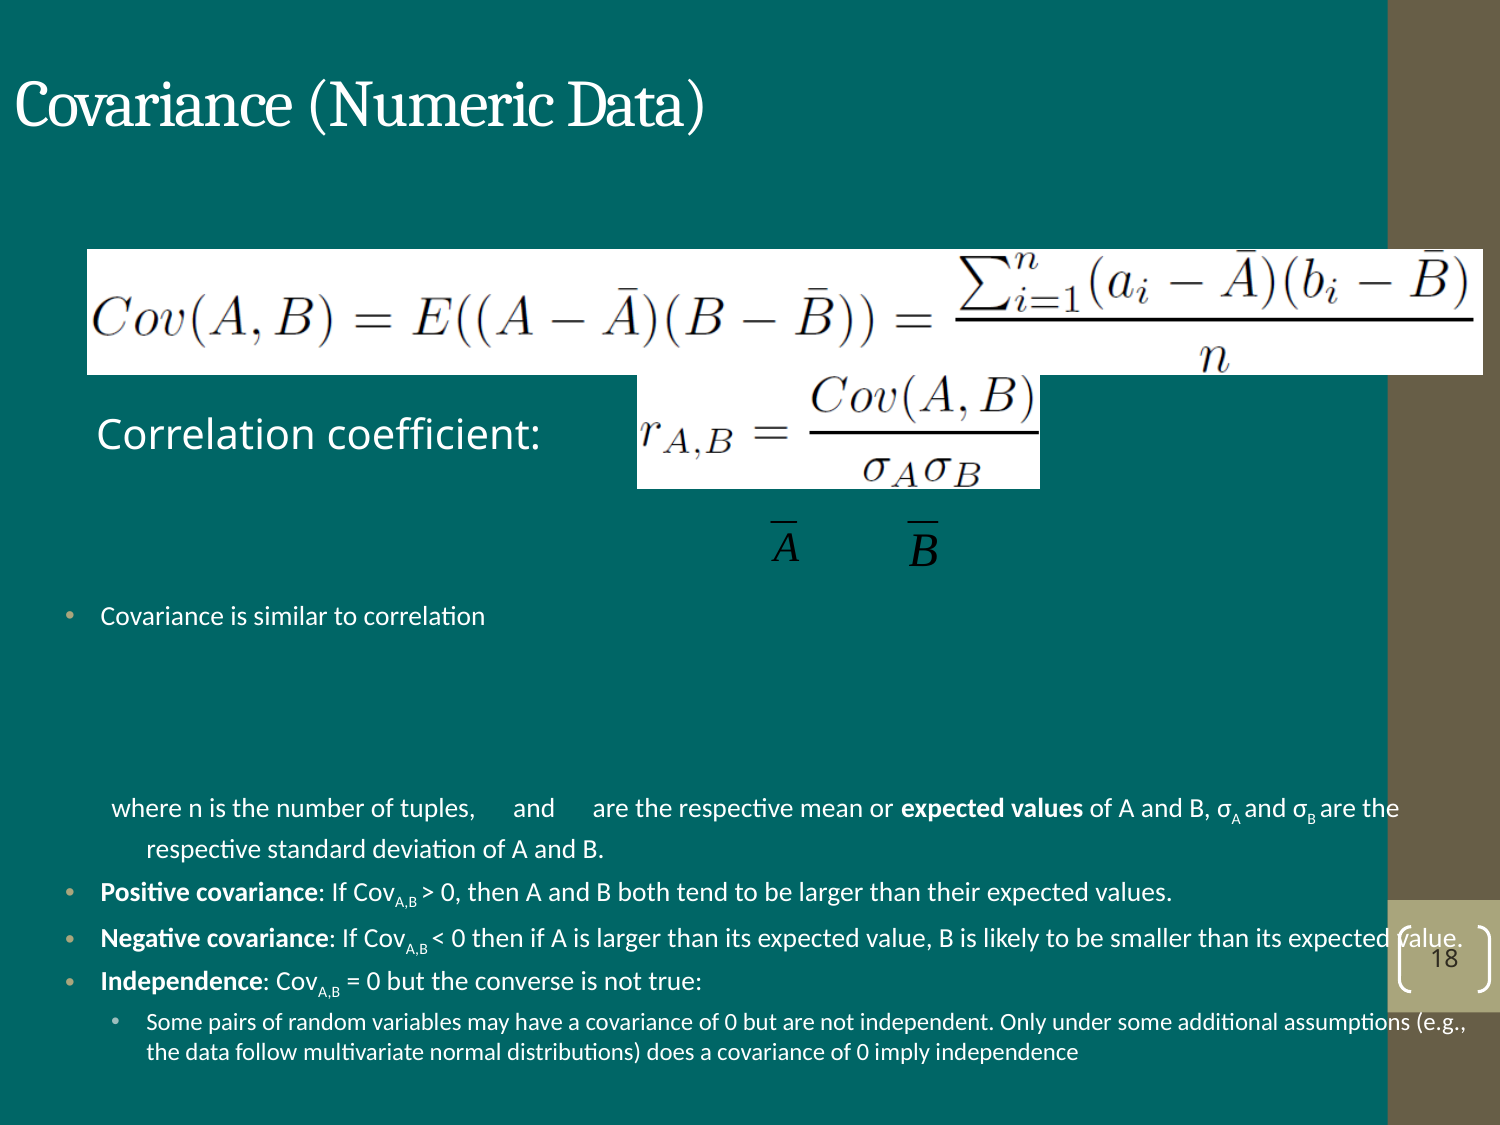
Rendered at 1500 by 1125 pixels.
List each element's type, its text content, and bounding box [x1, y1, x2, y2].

slide_number 18 [1397, 925, 1492, 994]
list Covariance is similar to correlation where n is the number of tuples, and are the respective mean or expected values of A and B, σA and σB are the respective standard deviation of A and B. Positive covariance: If CovA,B > 0, then A and B both tend to be larger than their expected values. Negative covariance: If CovA,B < 0 then if A is larger than its expected value, B is likely to be smaller than its expected value. Independence: CovA,B = 0 but the converse is not true: Some pairs of random variables may have a covariance of 0 but are not independent. Only under some additional assumptions (e.g., the data follow multivariate normal distributions) does a covariance of 0 imply independence [32, 587, 1483, 1088]
text_box Correlation coefficient: [81, 400, 557, 465]
title Covariance (Numeric Data) [0, 50, 1500, 150]
picture [86, 249, 1484, 489]
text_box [899, 510, 949, 576]
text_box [763, 511, 807, 569]
